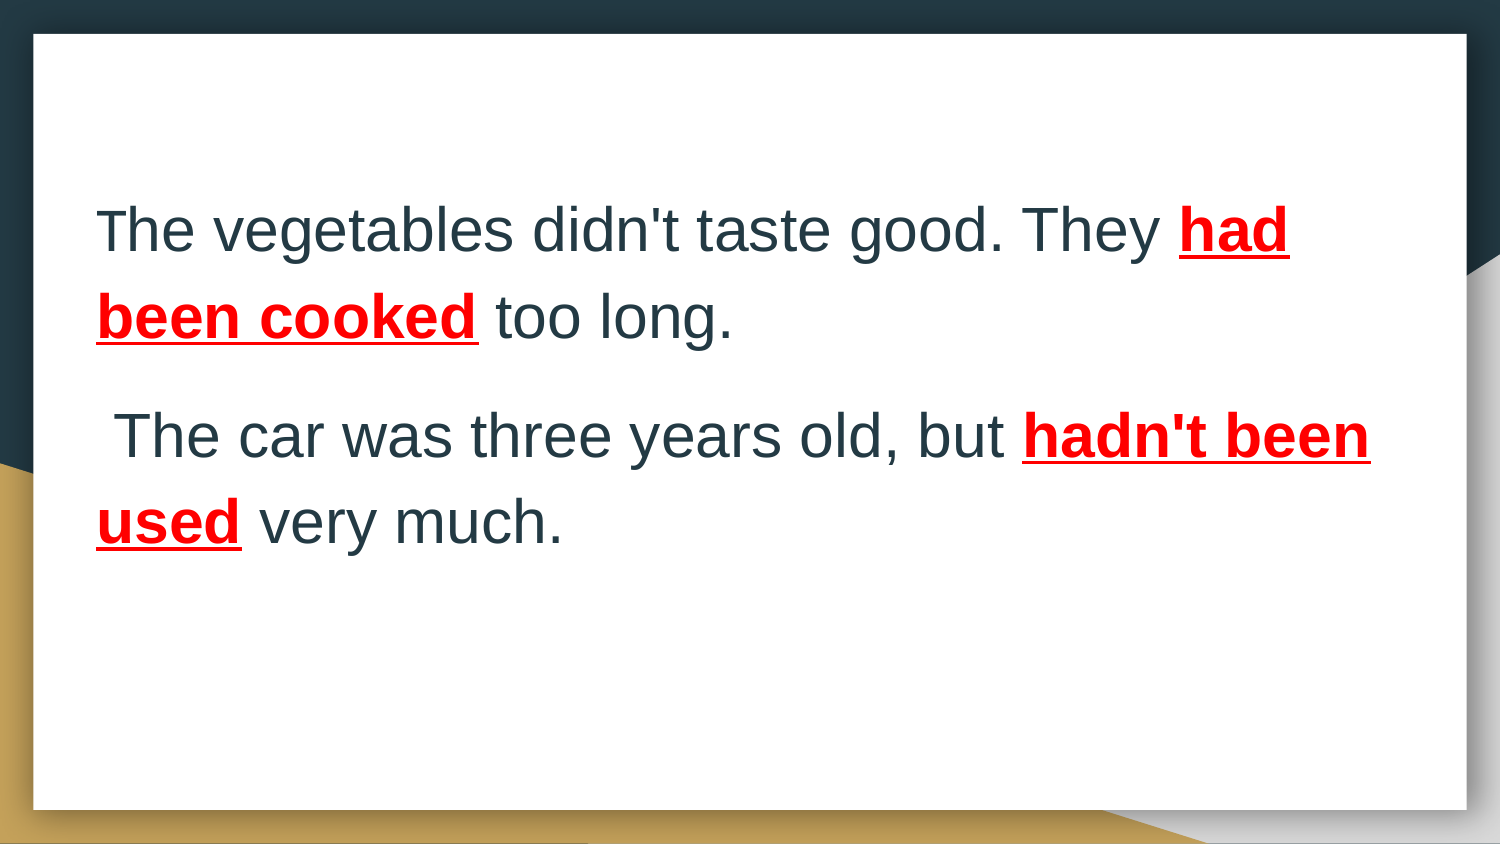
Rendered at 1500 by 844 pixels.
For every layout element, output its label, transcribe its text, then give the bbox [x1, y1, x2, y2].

list The vegetables didn't taste good. They had been cooked too long. The car was three years old, but hadn't been used very much. [81, 54, 1421, 771]
